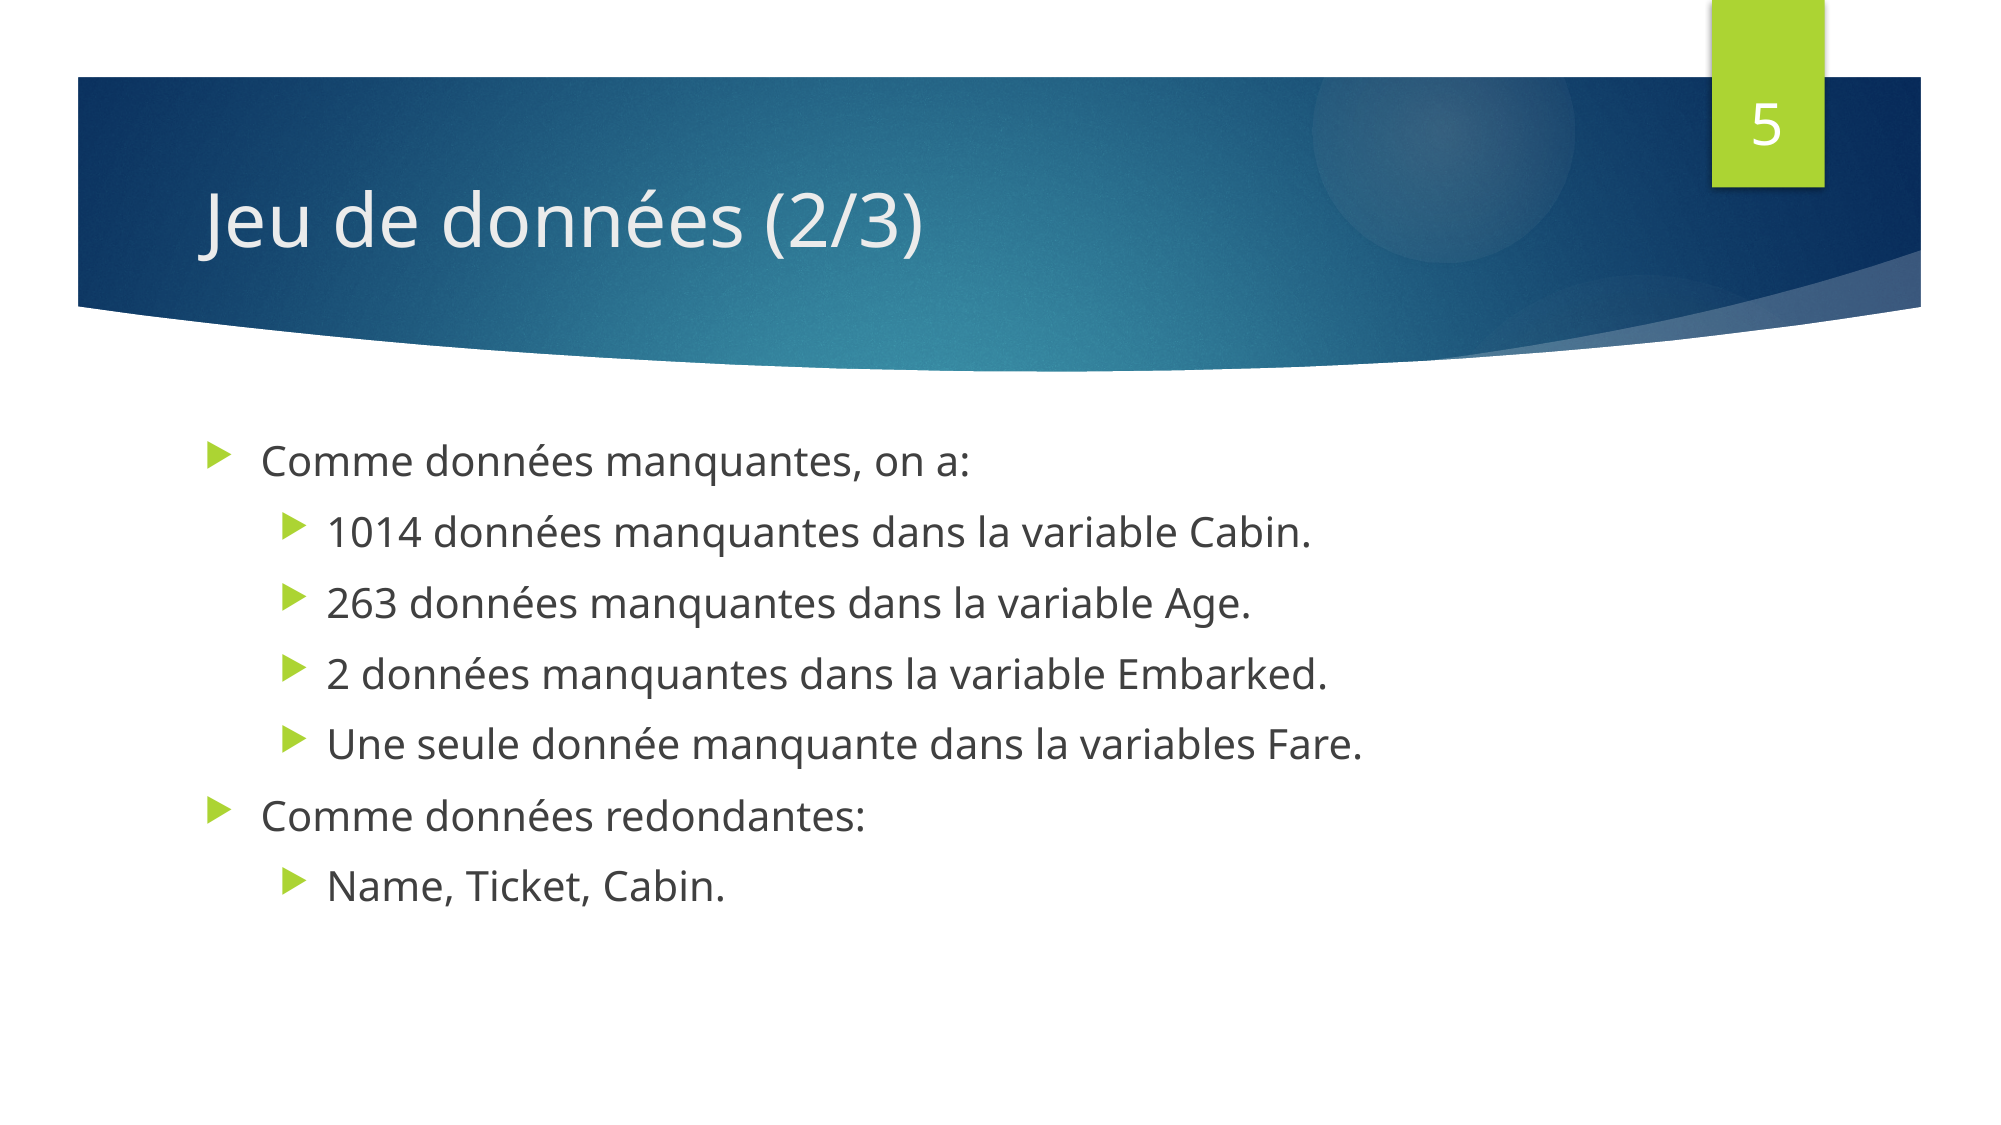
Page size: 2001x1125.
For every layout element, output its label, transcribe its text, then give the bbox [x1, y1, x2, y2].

title Jeu de données (2/3) [189, 159, 1627, 276]
list Comme données manquantes, on a: 1014 données manquantes dans la variable Cabin. 263 données manquantes dans la variable Age. 2 données manquantes dans la variable Embarked. Une seule donnée manquante dans la variables Fare. Comme données redondantes: Name, Ticket, Cabin. [189, 427, 1627, 988]
slide_number 5 [1698, 48, 1836, 175]
